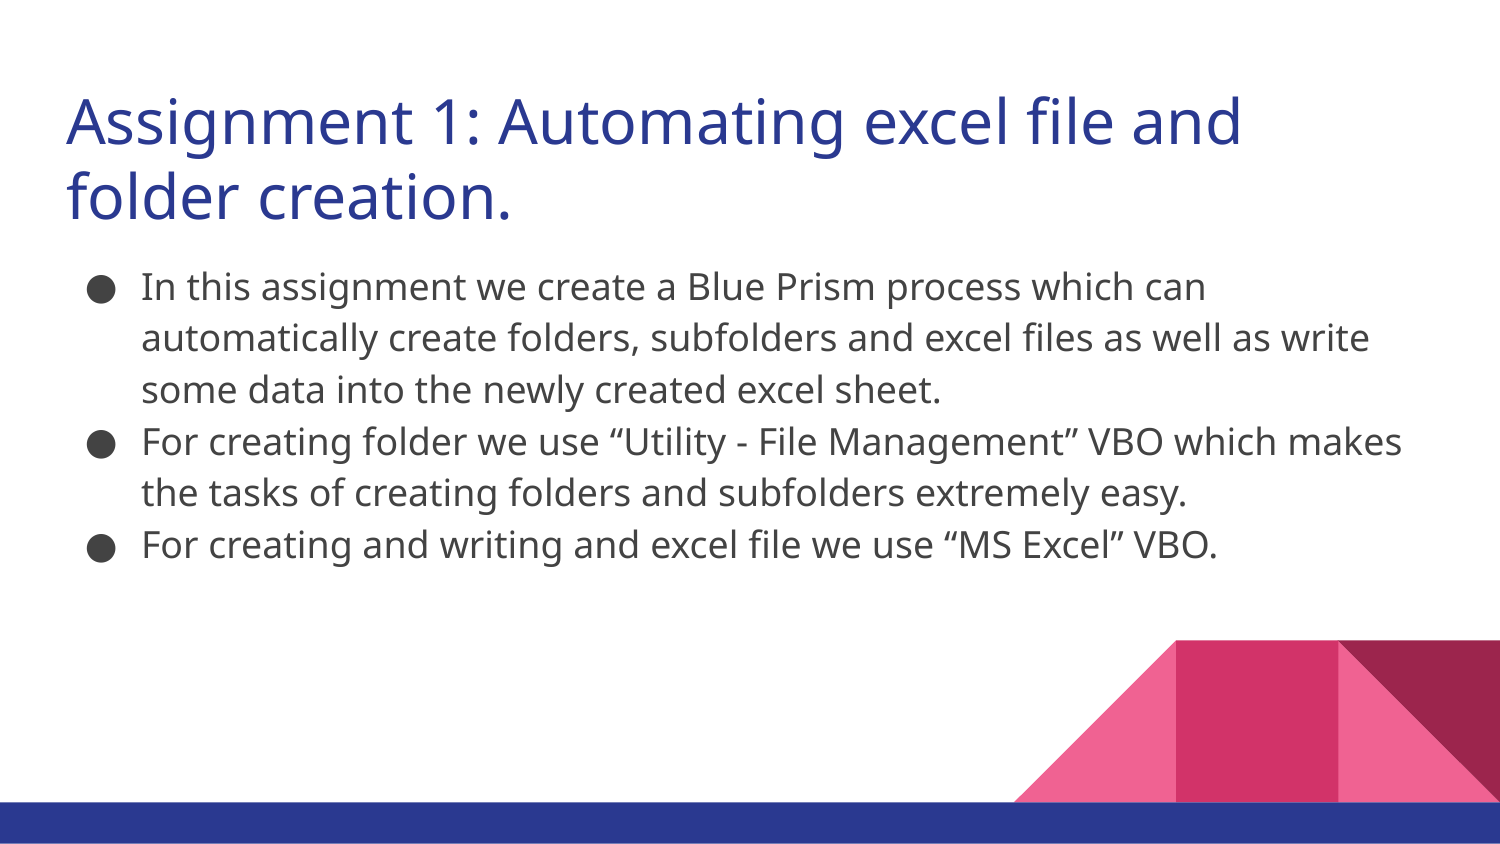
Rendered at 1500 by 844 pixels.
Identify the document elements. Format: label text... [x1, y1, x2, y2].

title Assignment 1: Automating excel file and folder creation. [51, 67, 1449, 228]
list In this assignment we create a Blue Prism process which can automatically create folders, subfolders and excel files as well as write some data into the newly created excel sheet. For creating folder we use “Utility - File Management” VBO which makes the tasks of creating folders and subfolders extremely easy. For creating and writing and excel file we use “MS Excel” VBO. [51, 240, 1449, 750]
